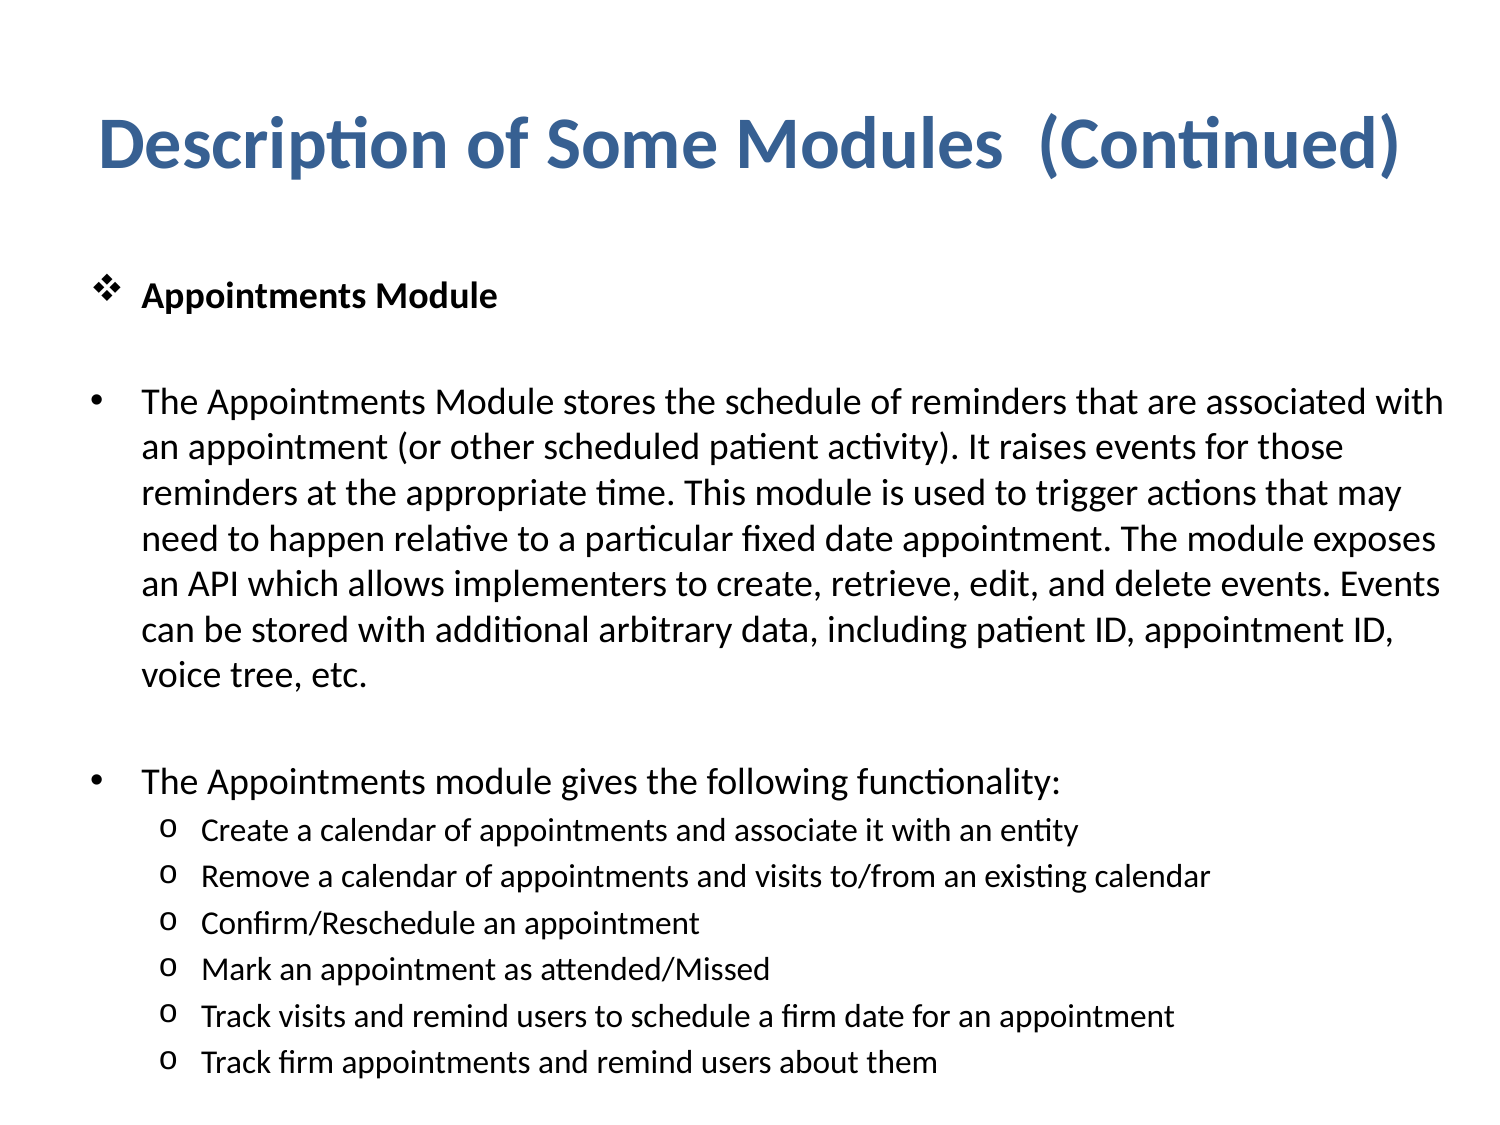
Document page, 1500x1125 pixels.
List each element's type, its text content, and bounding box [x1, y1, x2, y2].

title Description of Some Modules (Continued) [75, 45, 1425, 233]
list Appointments Module The Appointments Module stores the schedule of reminders that are associated with an appointment (or other scheduled patient activity). It raises events for those reminders at the appropriate time. This module is used to trigger actions that may need to happen relative to a particular fixed date appointment. The module exposes an API which allows implementers to create, retrieve, edit, and delete events. Events can be stored with additional arbitrary data, including patient ID, appointment ID, voice tree, etc. The Appointments module gives the following functionality: Create a calendar of appointments and associate it with an entity Remove a calendar of appointments and visits to/from an existing calendar Confirm/Reschedule an appointment Mark an appointment as attended/Missed Track visits and remind users to schedule a firm date for an appointment Track firm appointments and remind users about them [75, 262, 1463, 1100]
